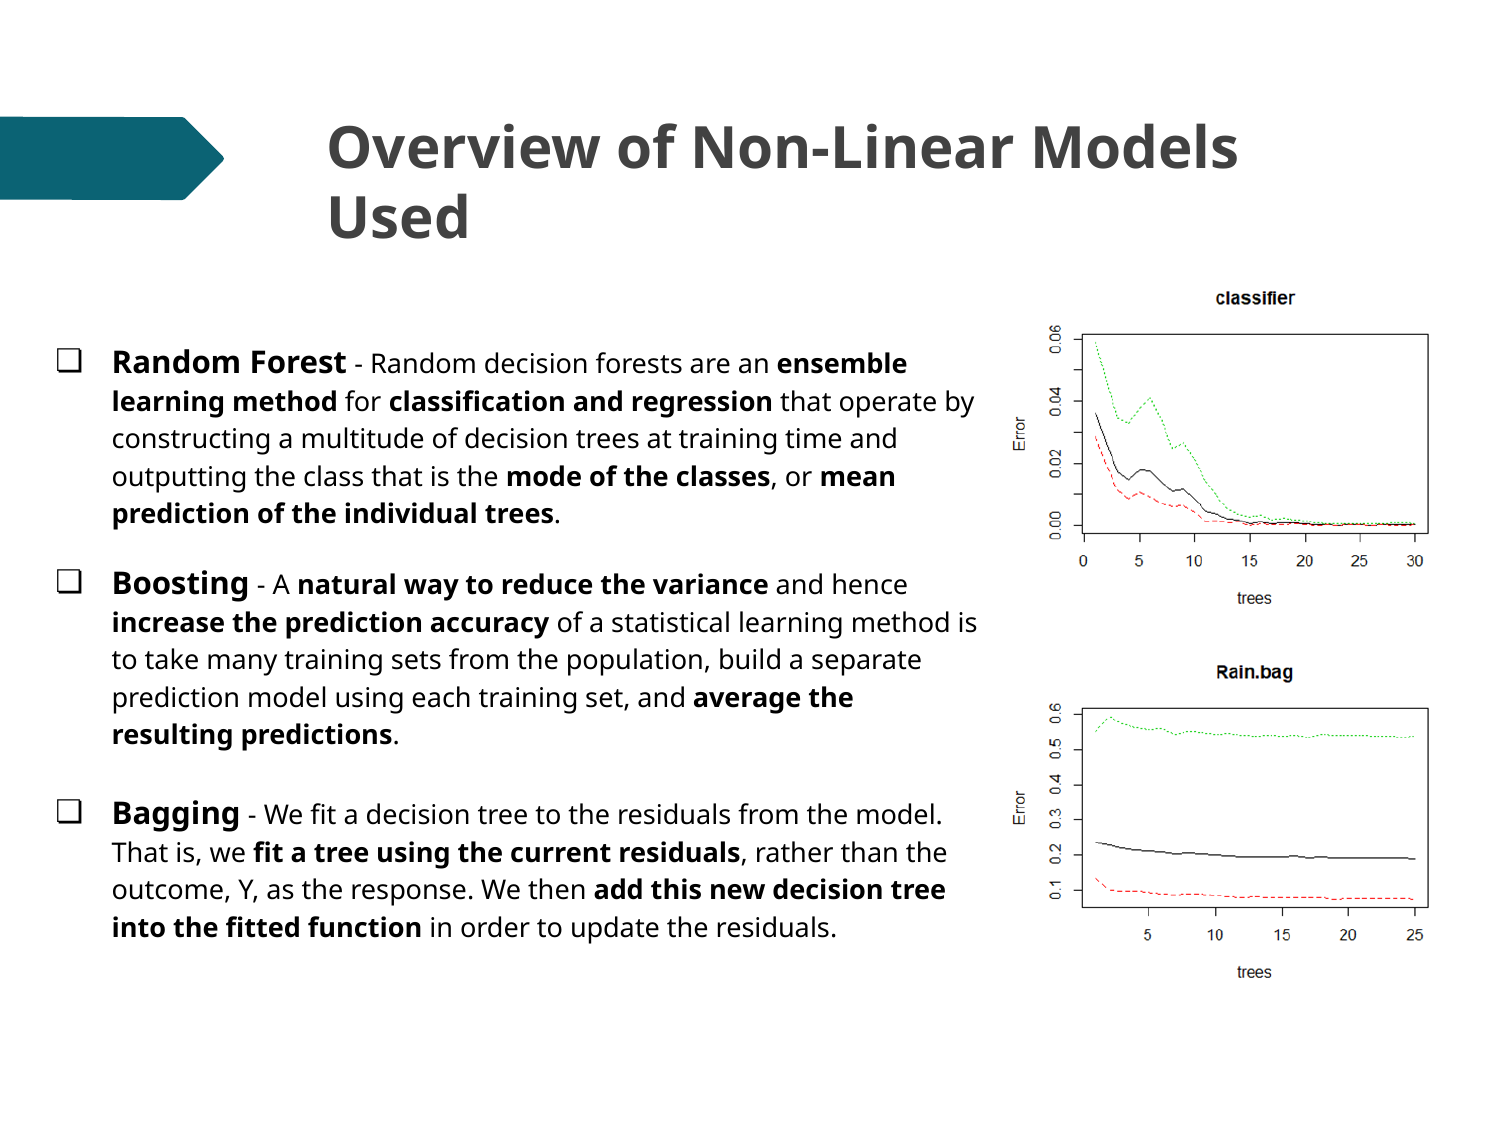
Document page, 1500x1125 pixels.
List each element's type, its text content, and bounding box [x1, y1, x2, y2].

picture [1007, 633, 1466, 1001]
title Overview of Non-Linear Models Used [318, 101, 1401, 313]
picture [1007, 259, 1466, 626]
list Random Forest - Random decision forests are an ensemble learning method for classification and regression that operate by constructing a multitude of decision trees at training time and outputting the class that is the mode of the classes, or mean prediction of the individual trees. Boosting - A natural way to reduce the variance and hence increase the prediction accuracy of a statistical learning method is to take many training sets from the population, build a separate prediction model using each training set, and average the resulting predictions. Bagging - We ﬁt a decision tree to the residuals from the model. That is, we ﬁt a tree using the current residuals, rather than the outcome, Y, as the response. We then add this new decision tree into the ﬁtted function in order to update the residuals. [28, 258, 989, 956]
